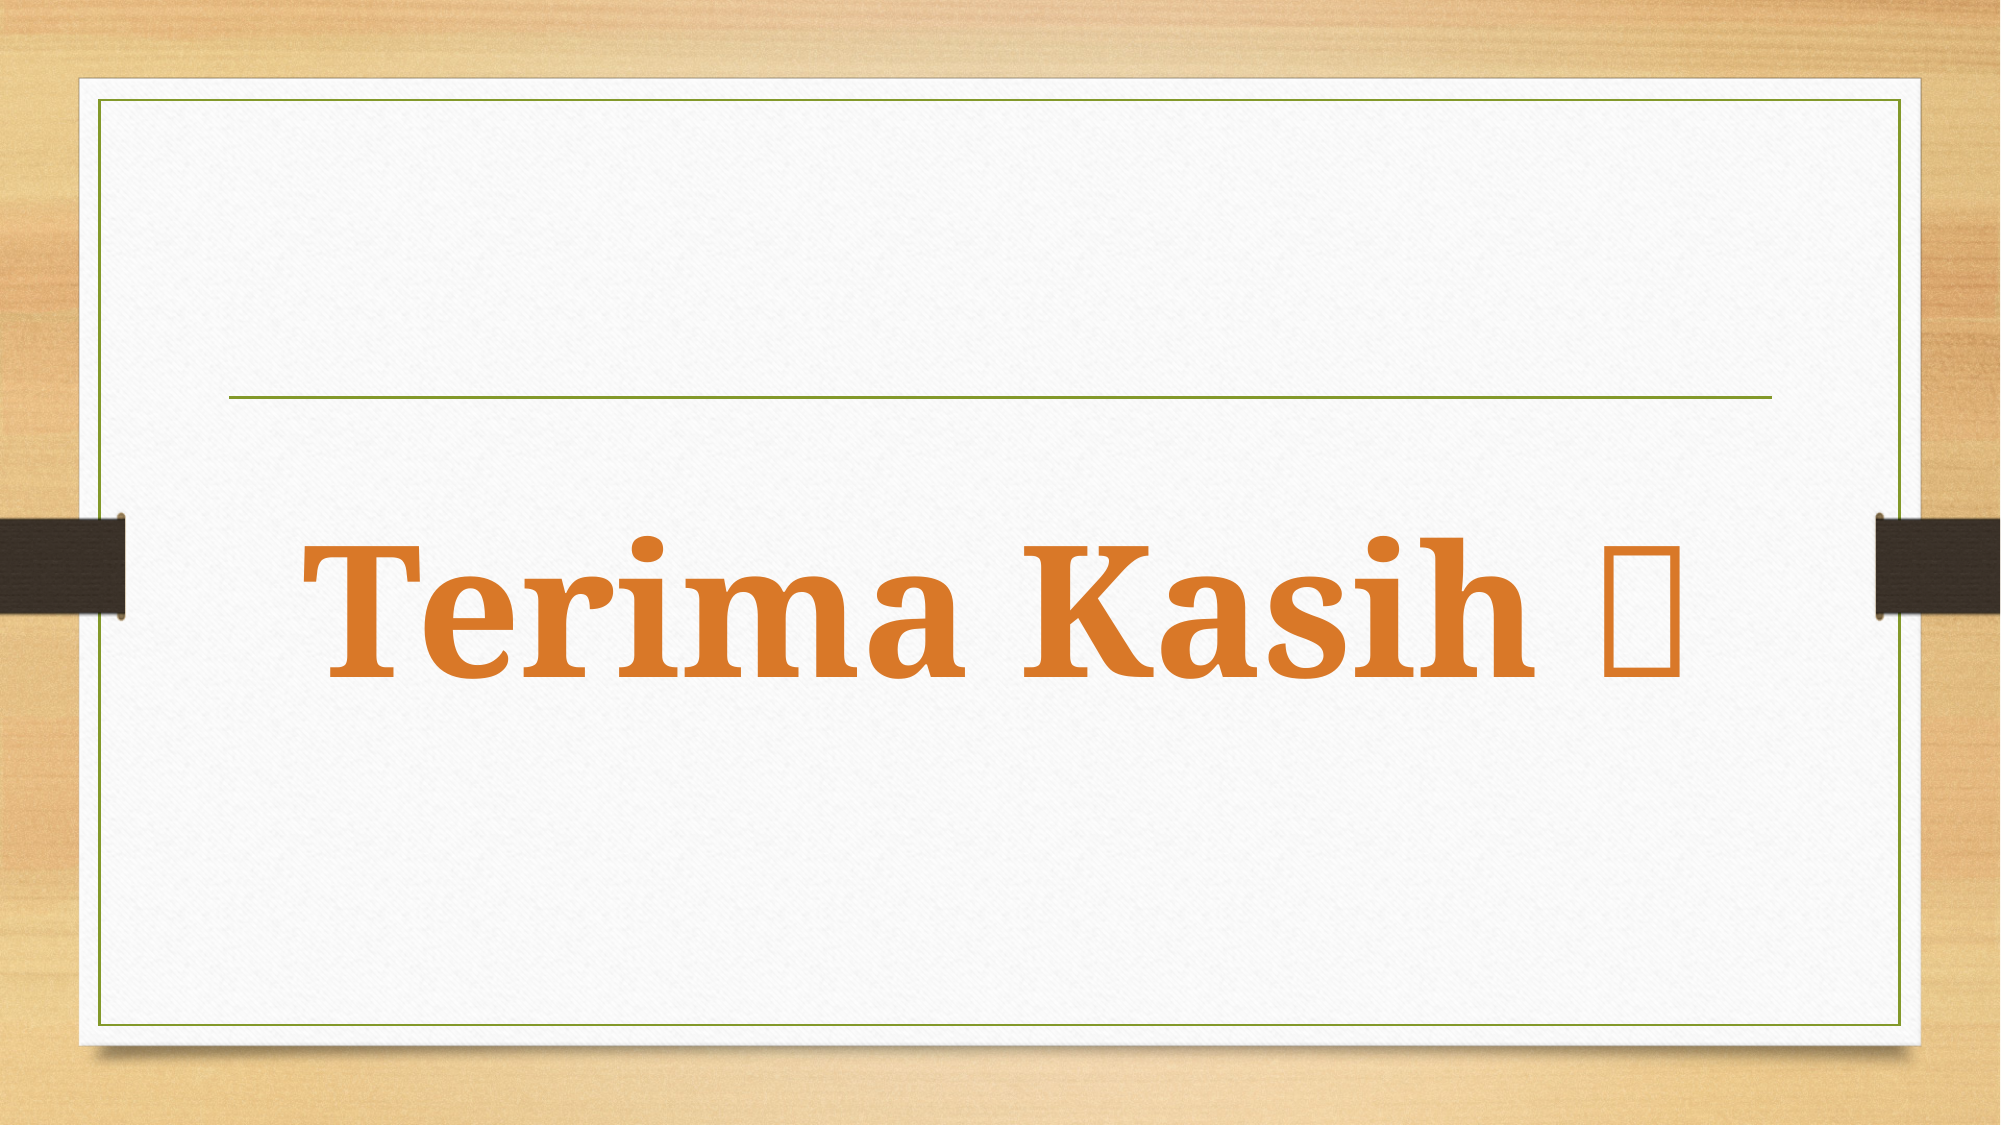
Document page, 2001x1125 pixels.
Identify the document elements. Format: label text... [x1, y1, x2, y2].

picture [0, 0, 2001, 1125]
text_box Terima Kasih  [287, 486, 1713, 722]
